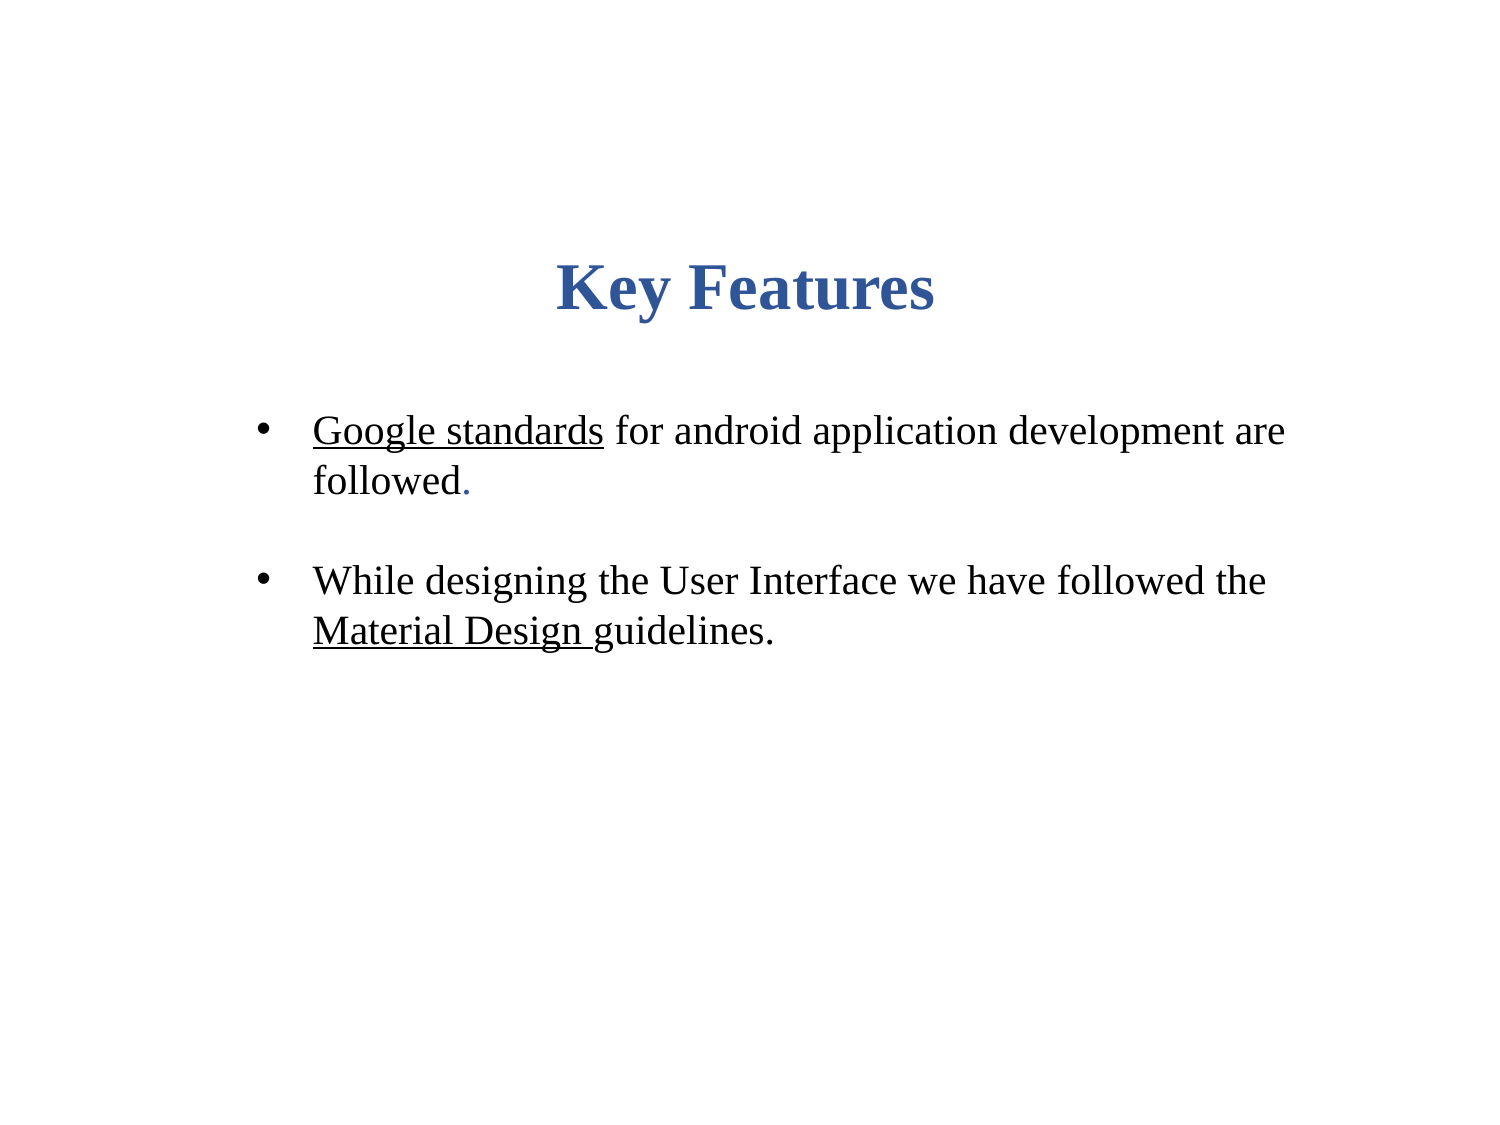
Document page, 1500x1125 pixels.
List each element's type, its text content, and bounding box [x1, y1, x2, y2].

text_box Key Features Google standards for android application development are followed. While designing the User Interface we have followed the Material Design guidelines. [241, 235, 1321, 661]
